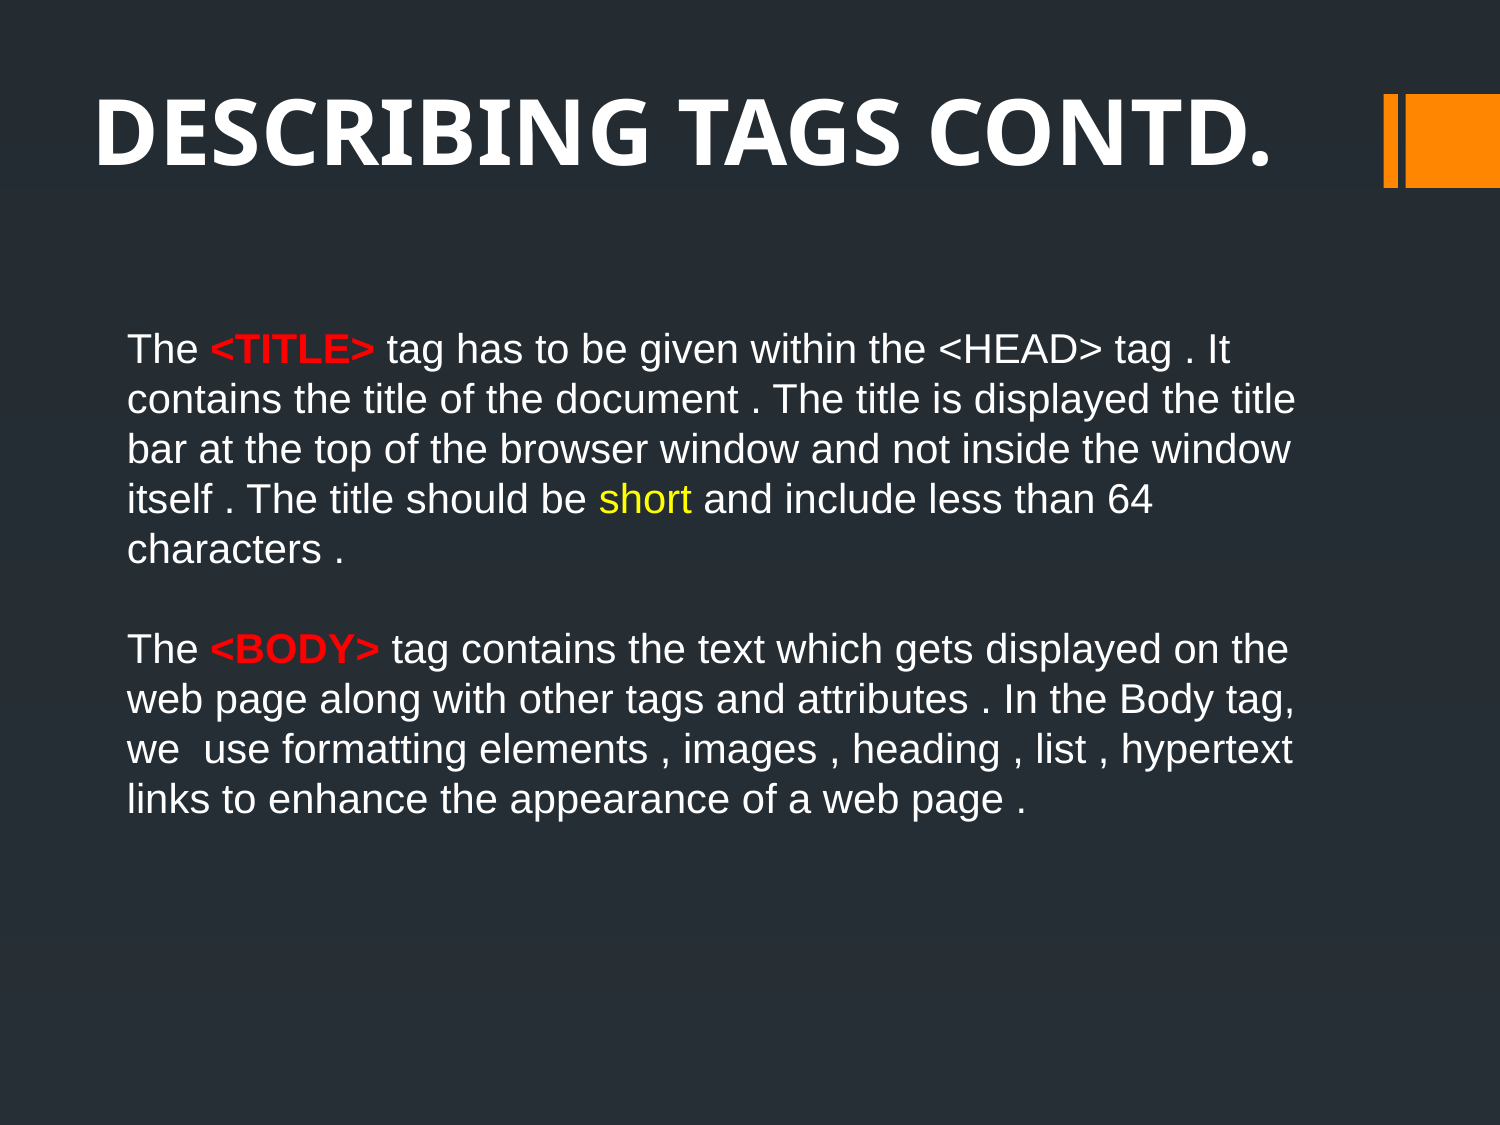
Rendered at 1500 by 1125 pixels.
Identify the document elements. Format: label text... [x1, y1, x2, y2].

text_box The <TITLE> tag has to be given within the <HEAD> tag . It contains the title of the document . The title is displayed the title bar at the top of the browser window and not inside the window itself . The title should be short and include less than 64 characters . The <BODY> tag contains the text which gets displayed on the web page along with other tags and attributes . In the Body tag, we use formatting elements , images , heading , list , hypertext links to enhance the appearance of a web page . [112, 314, 1317, 830]
text_box DESCRIBING TAGS CONTD. [76, 66, 1376, 191]
